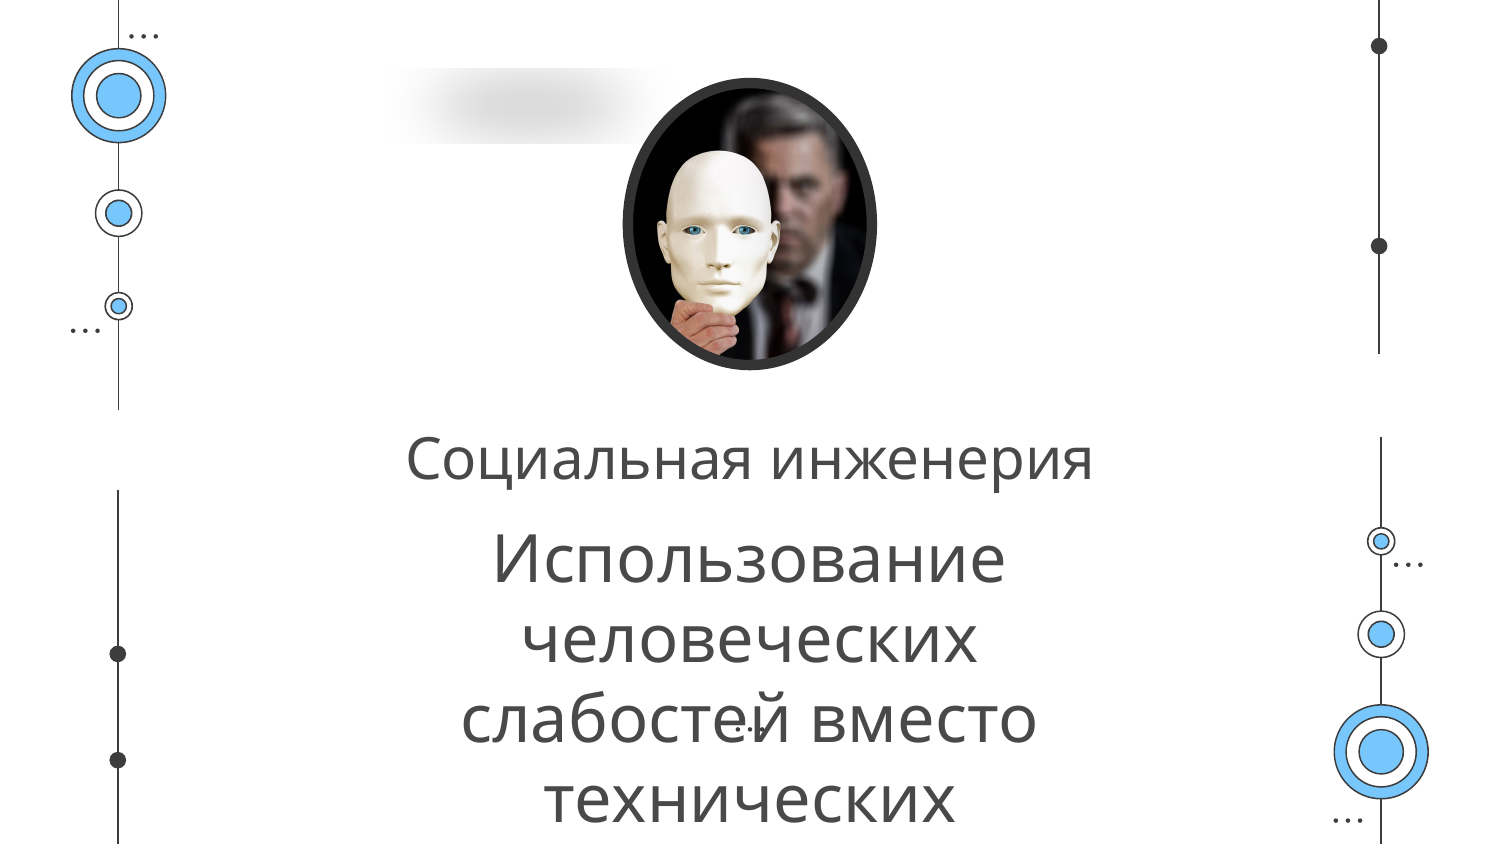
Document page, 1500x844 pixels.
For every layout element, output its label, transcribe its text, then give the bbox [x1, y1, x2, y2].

title Социальная инженерия [355, 406, 1145, 501]
subtitle Использование человеческих слабостей вместо технических уязвимостей для получения доступа к информации [355, 501, 1145, 687]
picture [627, 82, 873, 366]
